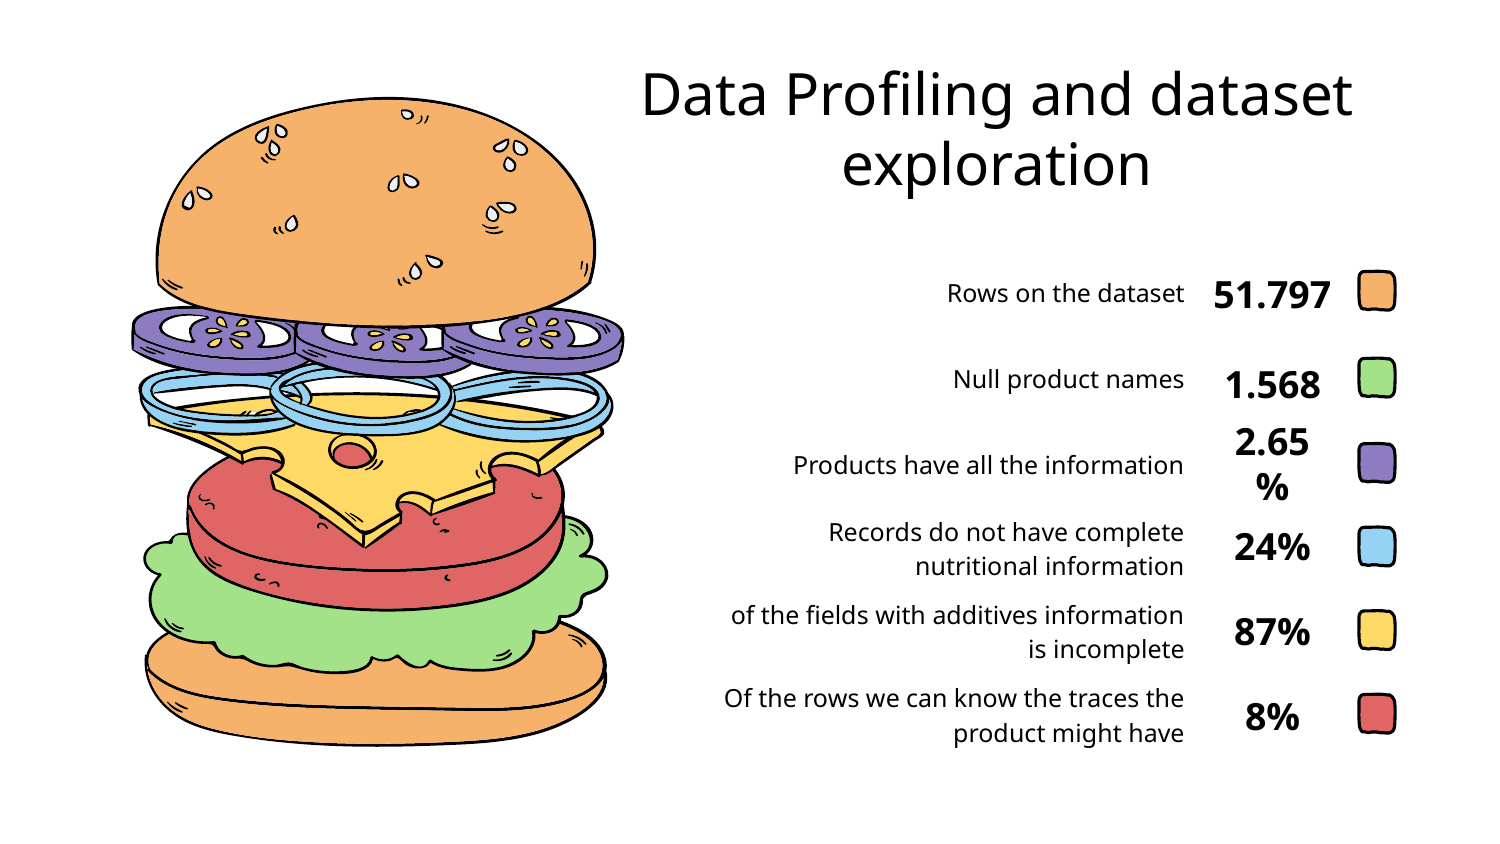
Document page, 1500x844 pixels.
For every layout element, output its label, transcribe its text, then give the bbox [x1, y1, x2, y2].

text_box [183, 558, 568, 612]
text_box 2.65% [1204, 437, 1342, 489]
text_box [146, 451, 606, 550]
text_box 24% [1213, 520, 1332, 571]
text_box Products have all the information [696, 426, 1200, 504]
text_box Of the rows we can know the traces the product might have [696, 671, 1200, 754]
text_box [137, 679, 615, 747]
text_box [141, 511, 616, 675]
text_box [1358, 610, 1396, 650]
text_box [130, 386, 617, 443]
text_box [1358, 443, 1396, 483]
text_box [1358, 527, 1396, 566]
text_box 8% [1213, 690, 1332, 741]
text_box 87% [1213, 605, 1332, 656]
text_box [695, 335, 1396, 418]
text_box Records do not have complete nutritional information [696, 505, 1200, 587]
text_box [149, 96, 603, 329]
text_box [695, 249, 1396, 332]
text_box [1358, 694, 1396, 734]
title Data Profiling and dataset exploration [602, 88, 1392, 167]
text_box of the fields with additives information is incomplete [696, 588, 1200, 671]
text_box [128, 305, 626, 380]
